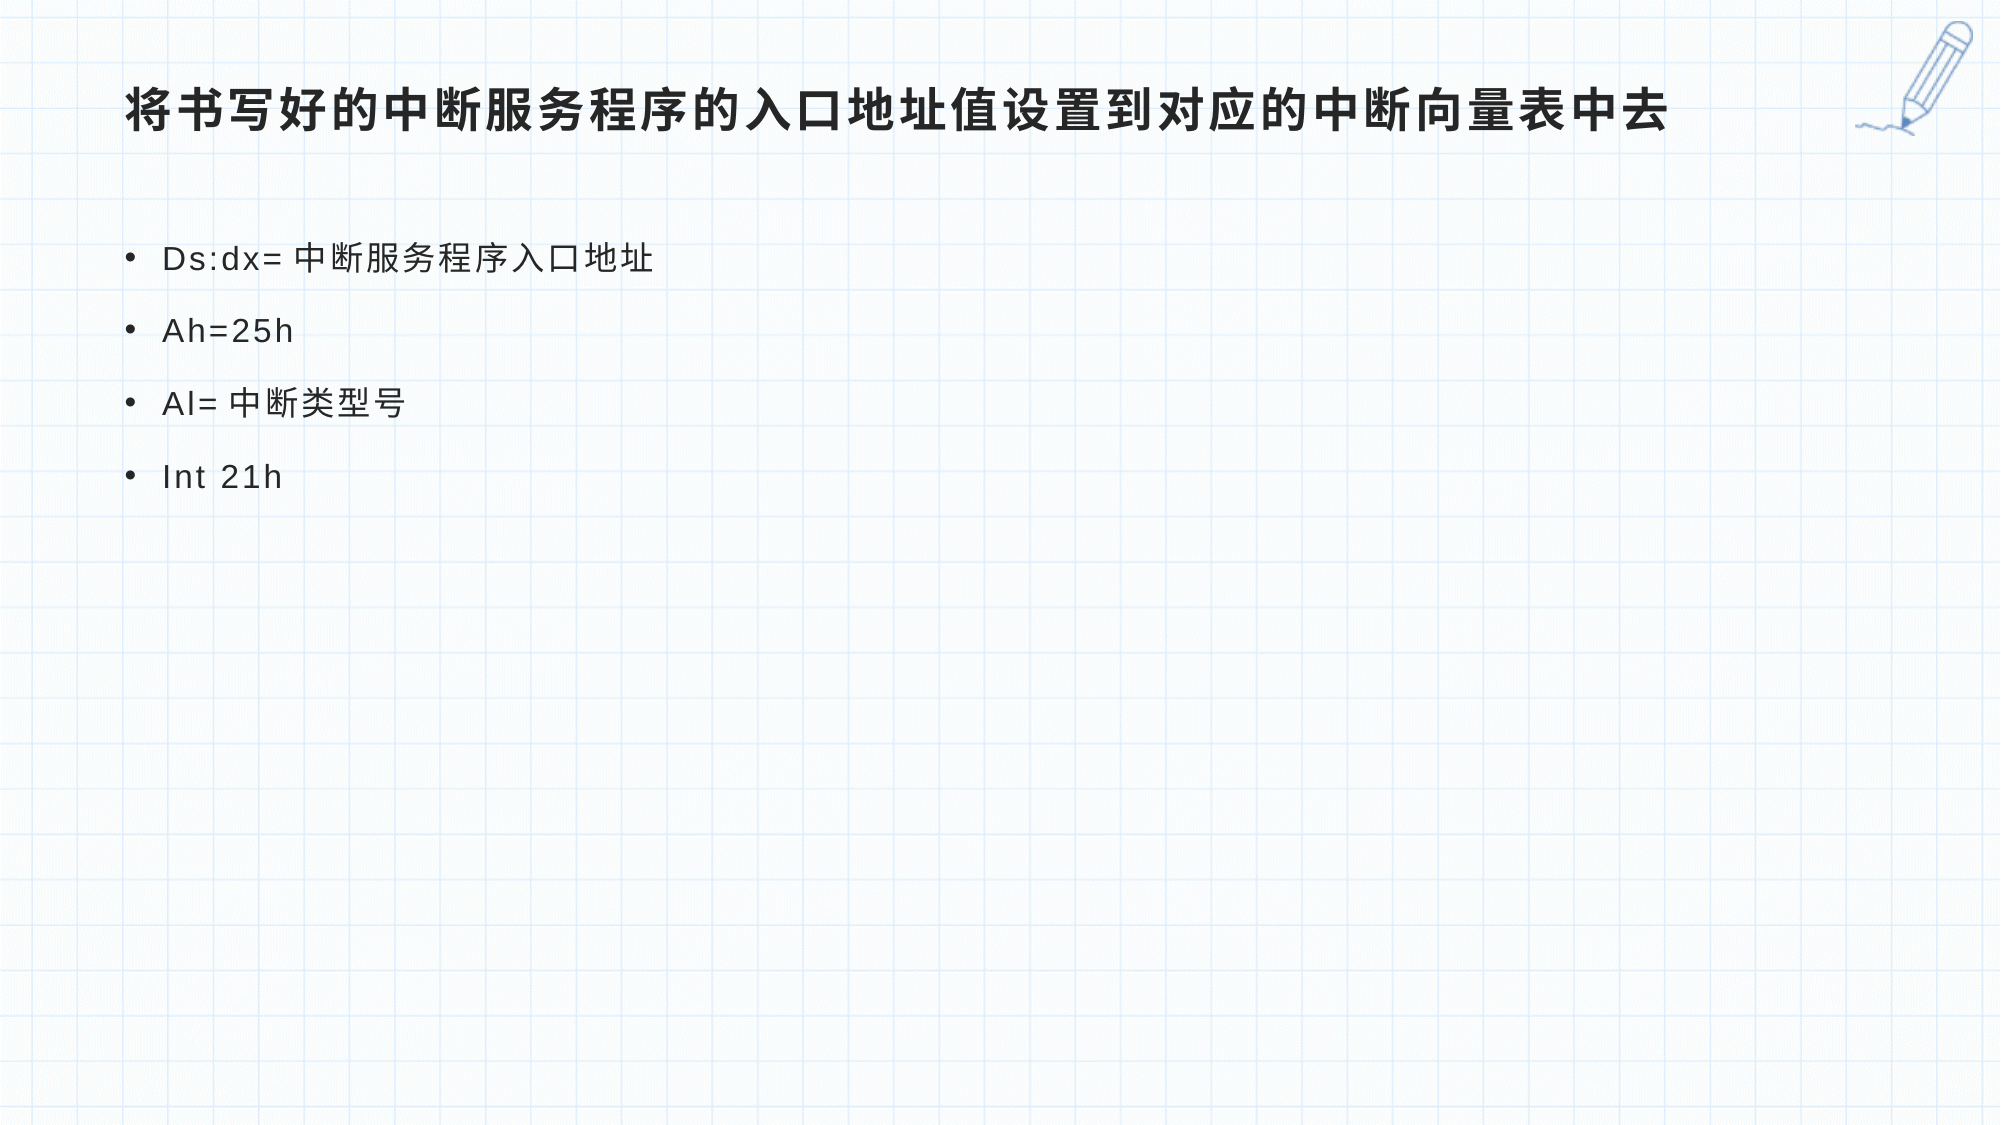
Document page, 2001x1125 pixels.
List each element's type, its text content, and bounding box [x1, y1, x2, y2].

title 将书写好的中断服务程序的入口地址值设置到对应的中断向量表中去 [109, 72, 1891, 146]
list Ds:dx=中断服务程序入口地址 Ah=25h Al=中断类型号 Int 21h [109, 156, 1891, 1041]
picture [0, 0, 2001, 1125]
